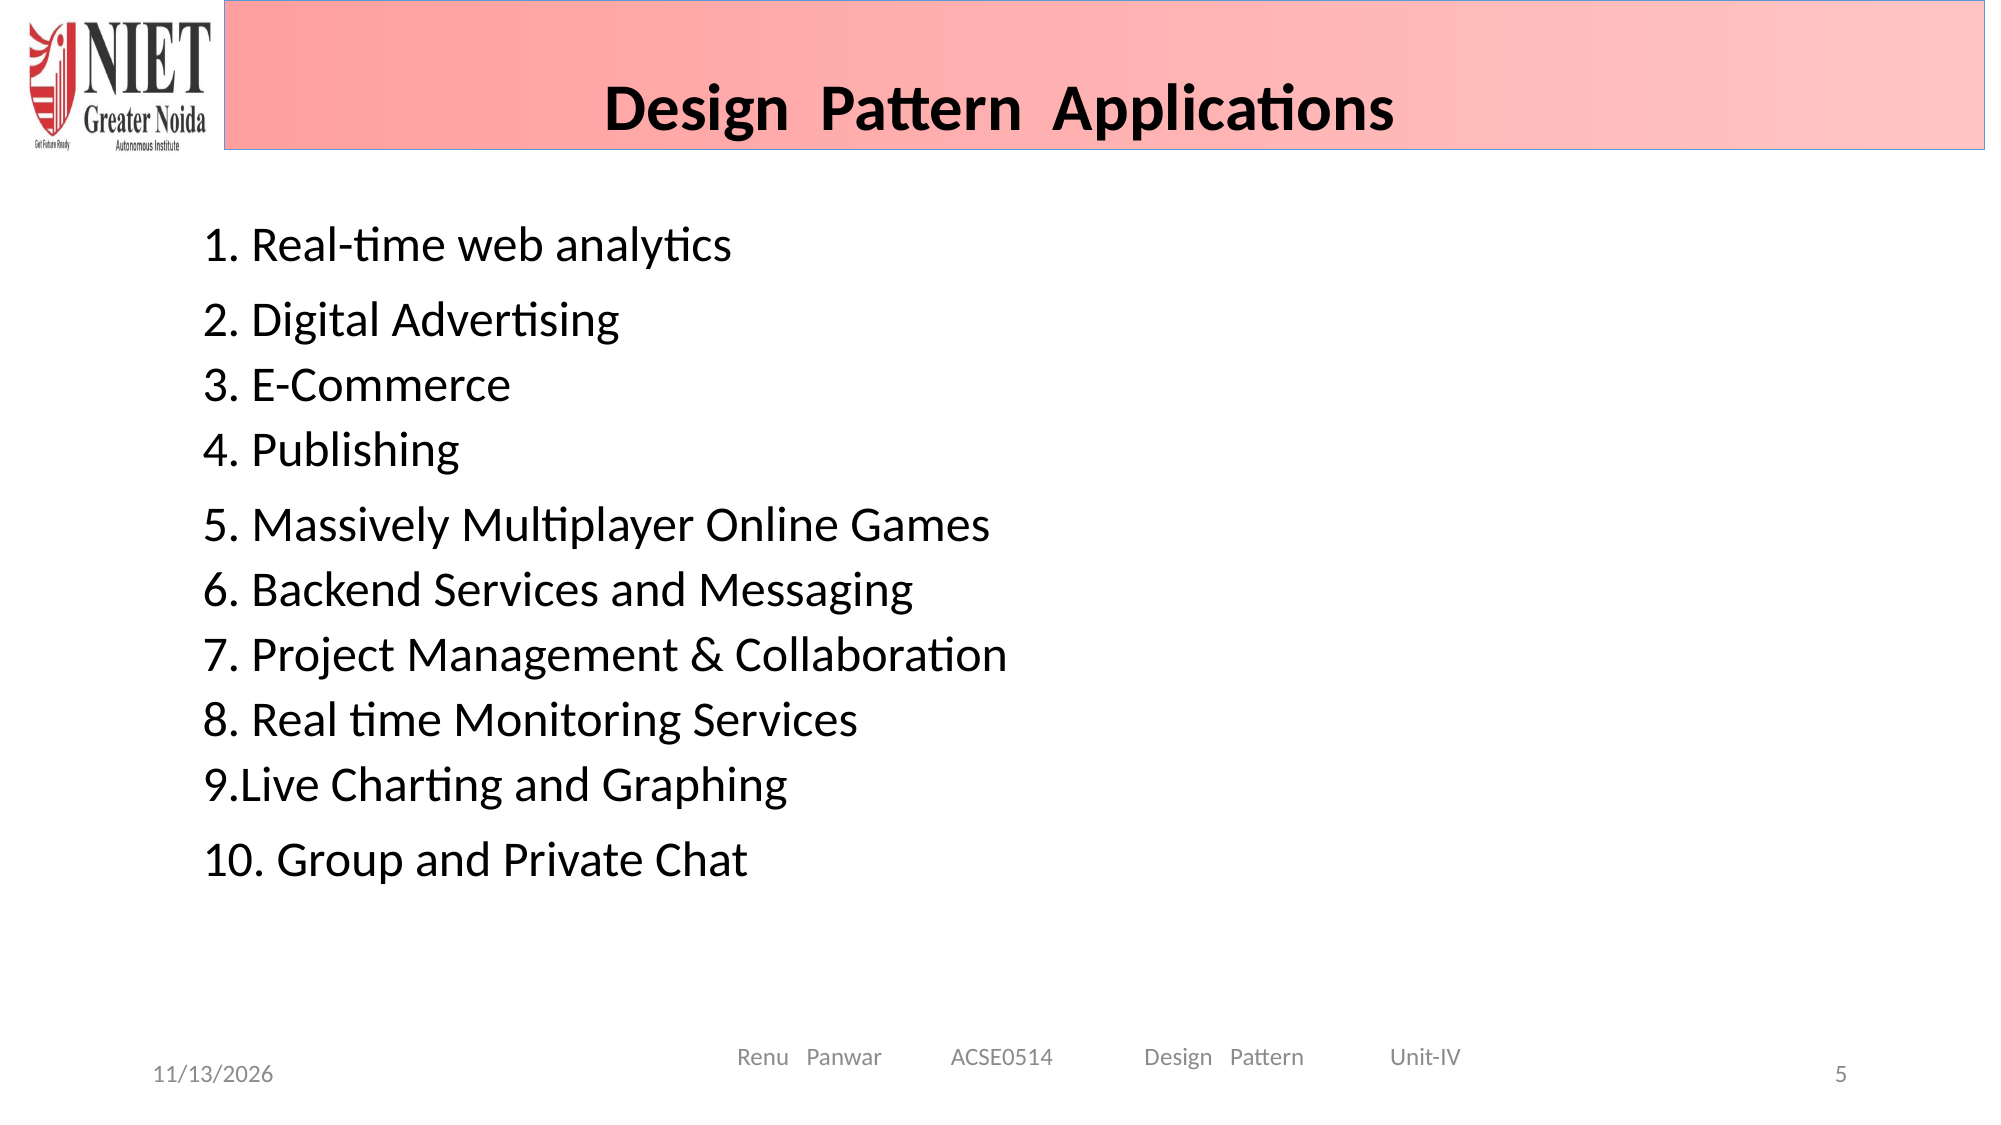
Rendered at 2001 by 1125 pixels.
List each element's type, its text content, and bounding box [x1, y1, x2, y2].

footer Renu Panwar ACSE0514 Design Pattern Unit-IV [712, 1025, 1488, 1085]
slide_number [137, 1042, 588, 1103]
picture [15, 0, 225, 182]
text_box Design Pattern Applications [500, 56, 1500, 152]
slide_number 5 [1412, 1042, 1863, 1103]
table_cell 2. Digital Advertising [188, 282, 1849, 355]
table_cell 6. Backend Services and Messaging [188, 562, 1849, 626]
table_cell 9.Live Charting and Graphing [188, 758, 1849, 821]
table_cell 3. E-Commerce [188, 357, 1849, 420]
table_cell 7. Project Management & Collaboration [188, 627, 1849, 691]
table_cell 5. Massively Multiplayer Online Games [188, 487, 1849, 561]
table_header 1. Real-time web analytics [188, 217, 1849, 280]
table_cell 10. Group and Private Chat [188, 823, 1849, 896]
table_cell 4. Publishing [188, 422, 1849, 486]
table_cell 8. Real time Monitoring Services [188, 693, 1849, 756]
